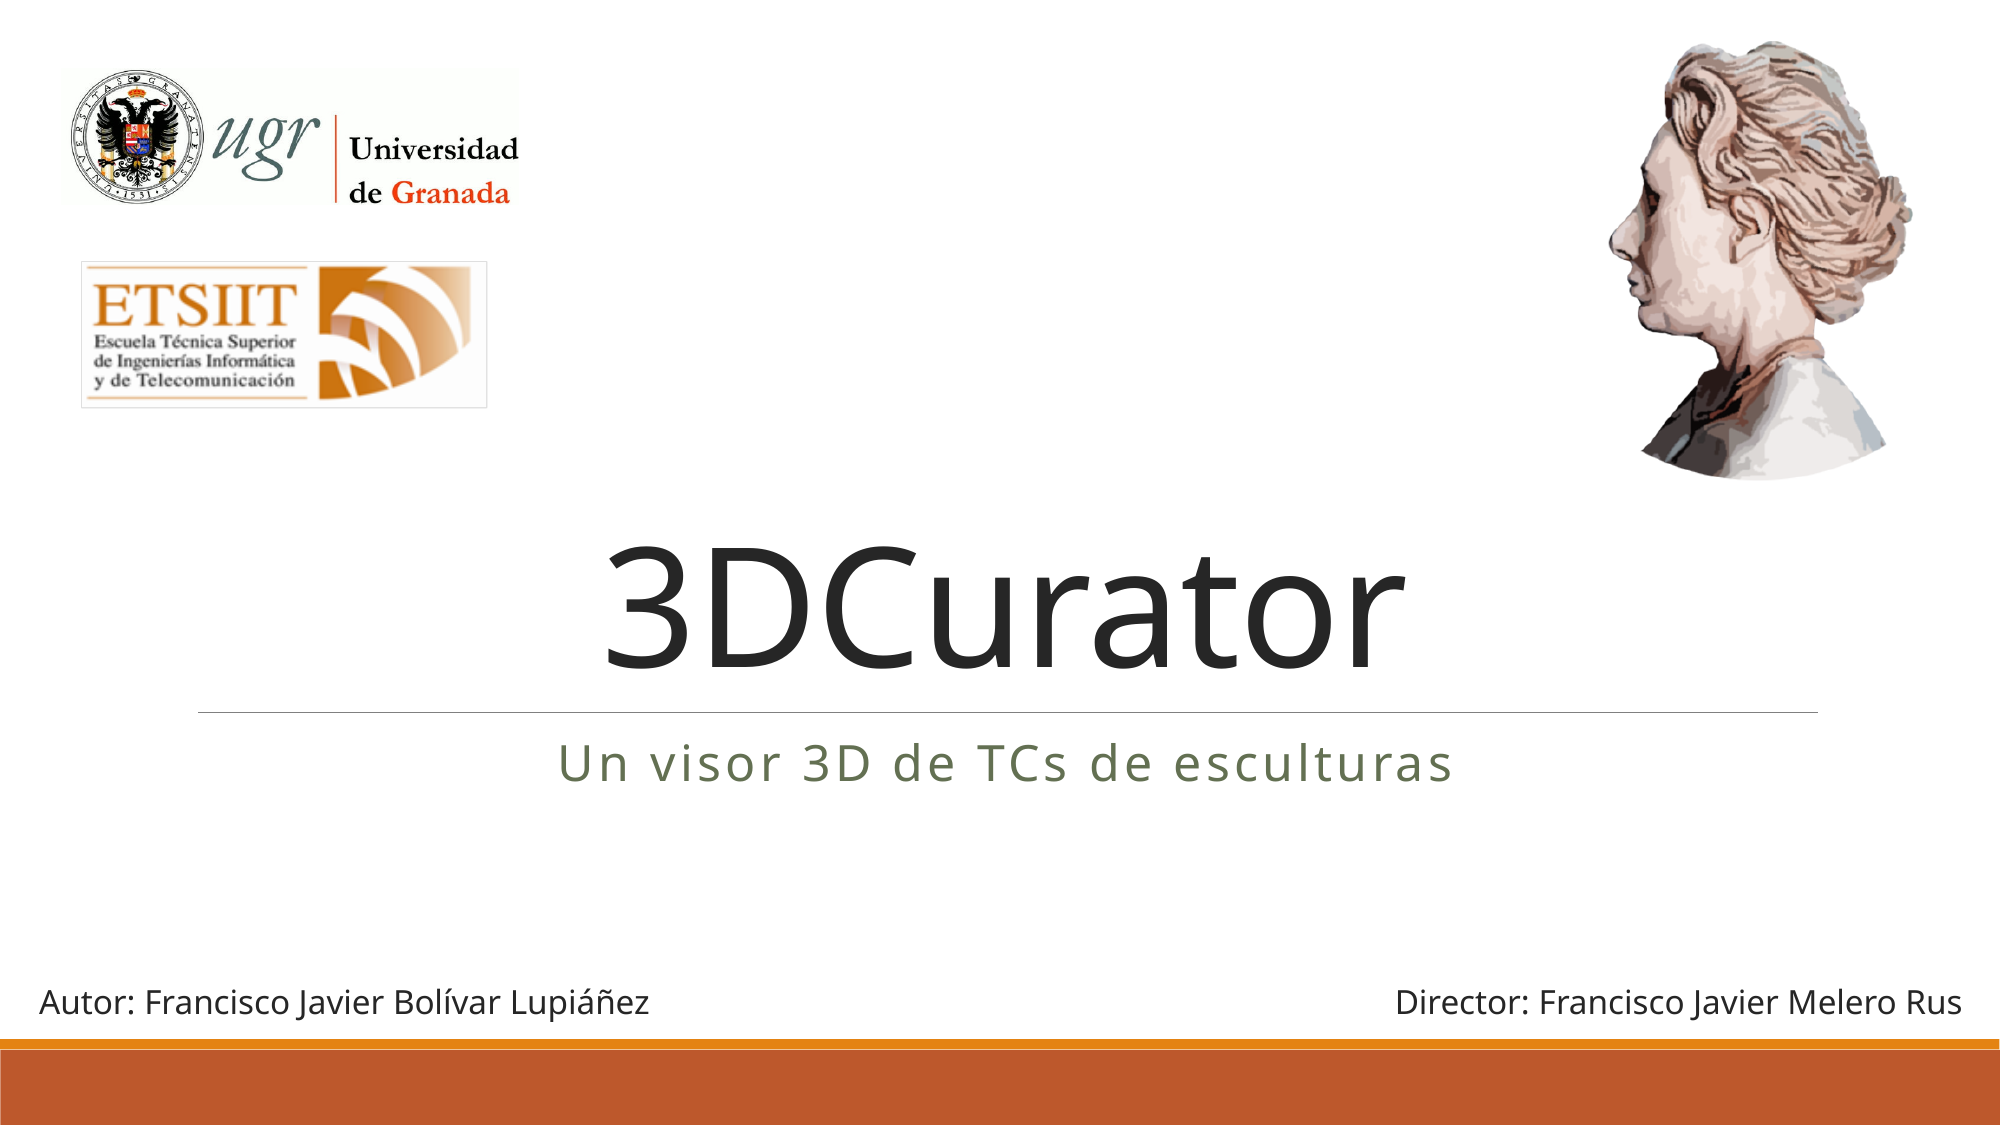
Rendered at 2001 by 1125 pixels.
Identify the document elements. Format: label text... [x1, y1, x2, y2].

picture [1534, 38, 1979, 483]
title 3DCurator [180, 124, 1830, 710]
subtitle Un visor 3D de TCs de esculturas [180, 730, 1831, 919]
text_box Autor: Francisco Javier Bolívar Lupiáñez [24, 974, 970, 1029]
picture [80, 260, 489, 410]
picture [60, 68, 519, 206]
text_box Director: Francisco Javier Melero Rus [1032, 974, 1978, 1029]
